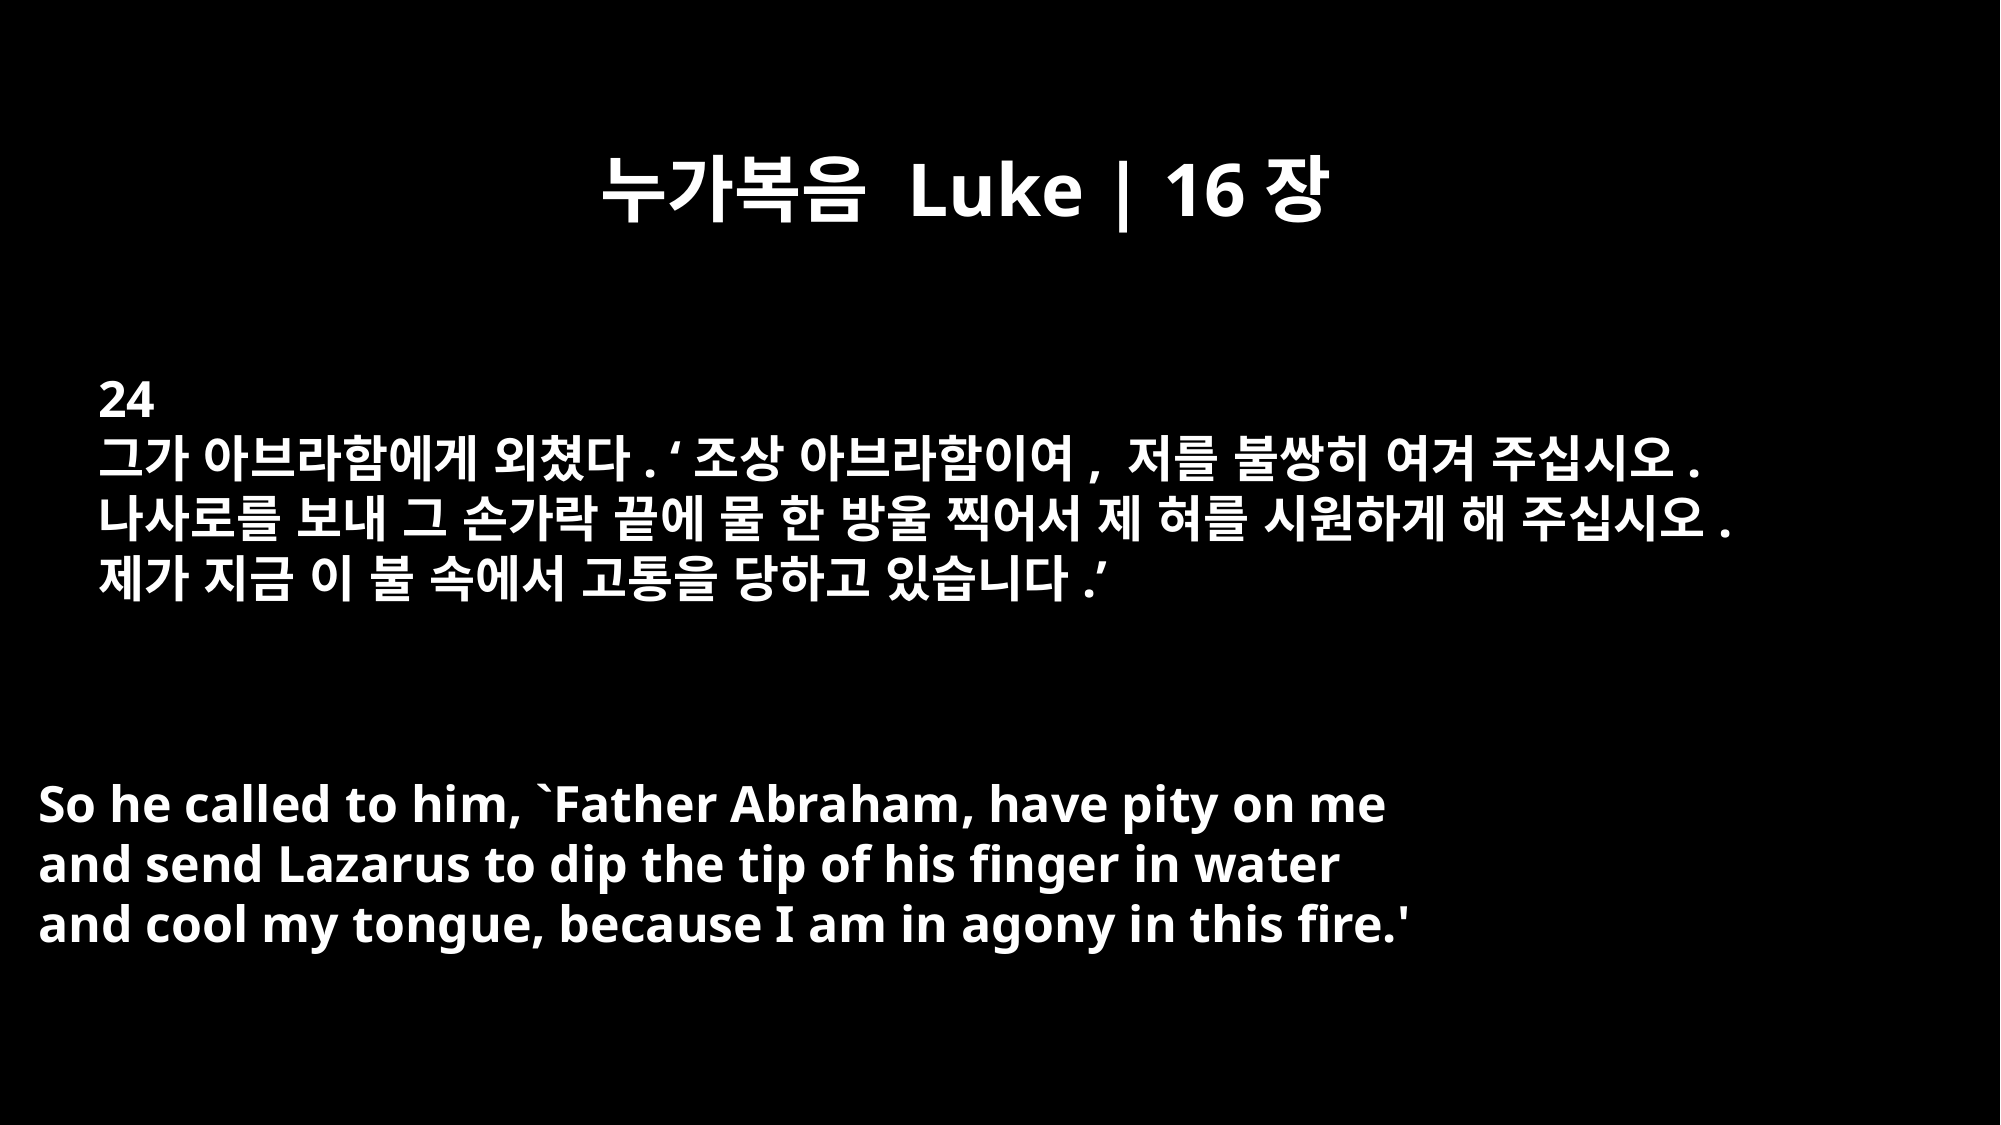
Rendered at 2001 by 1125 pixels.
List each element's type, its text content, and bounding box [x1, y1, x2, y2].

text_box 누가복음 Luke | 16장 [585, 136, 1347, 239]
text_box So he called to him, `Father Abraham, have pity on me and send Lazarus to dip the tip of his finger in water and cool my tongue, because I am in agony in this fire.' [23, 764, 1426, 960]
text_box 24 그가 아브라함에게 외쳤다. ‘조상 아브라함이여, 저를 불쌍히 여겨 주십시오. 나사로를 보내 그 손가락 끝에 물 한 방울 찍어서 제 혀를 시원하게 해 주십시오. 제가 지금 이 불 속에서 고통을 당하고 있습니다.’ [83, 359, 1761, 615]
